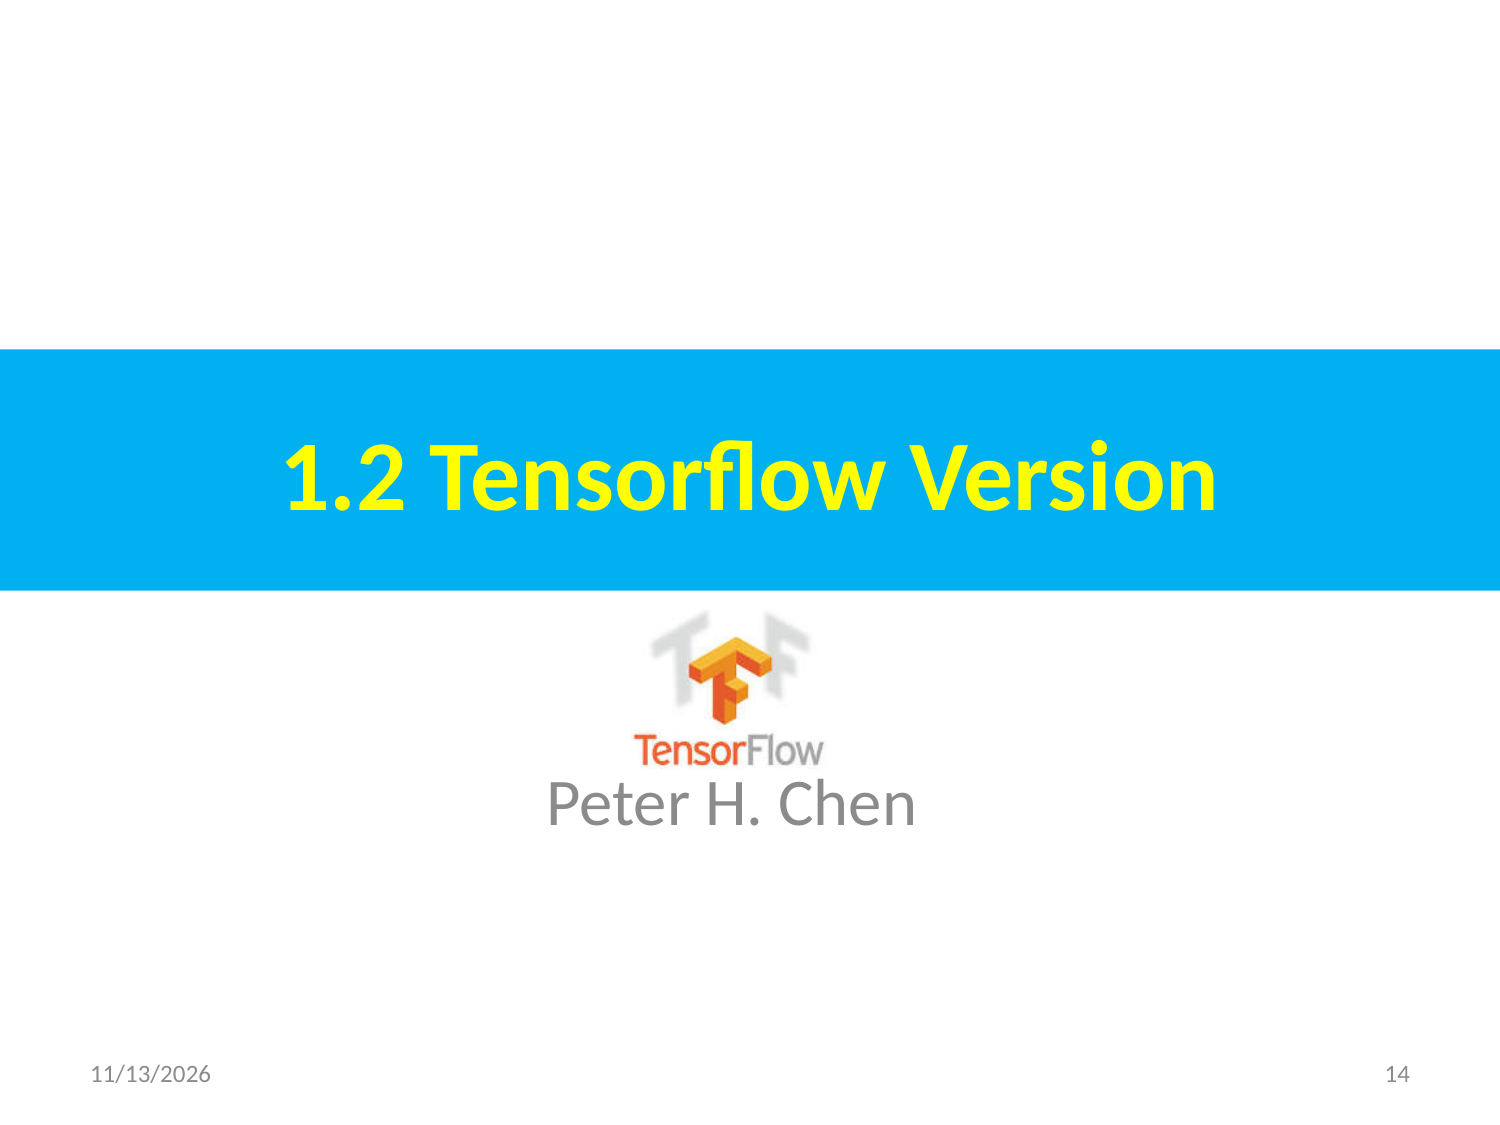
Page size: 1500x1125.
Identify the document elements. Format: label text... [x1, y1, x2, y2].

title 1.2 Tensorflow Version [0, 349, 1500, 591]
slide_number 14 [1074, 1042, 1425, 1103]
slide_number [75, 1042, 425, 1103]
subtitle Peter H. Chen [206, 751, 1257, 866]
picture [631, 609, 830, 773]
